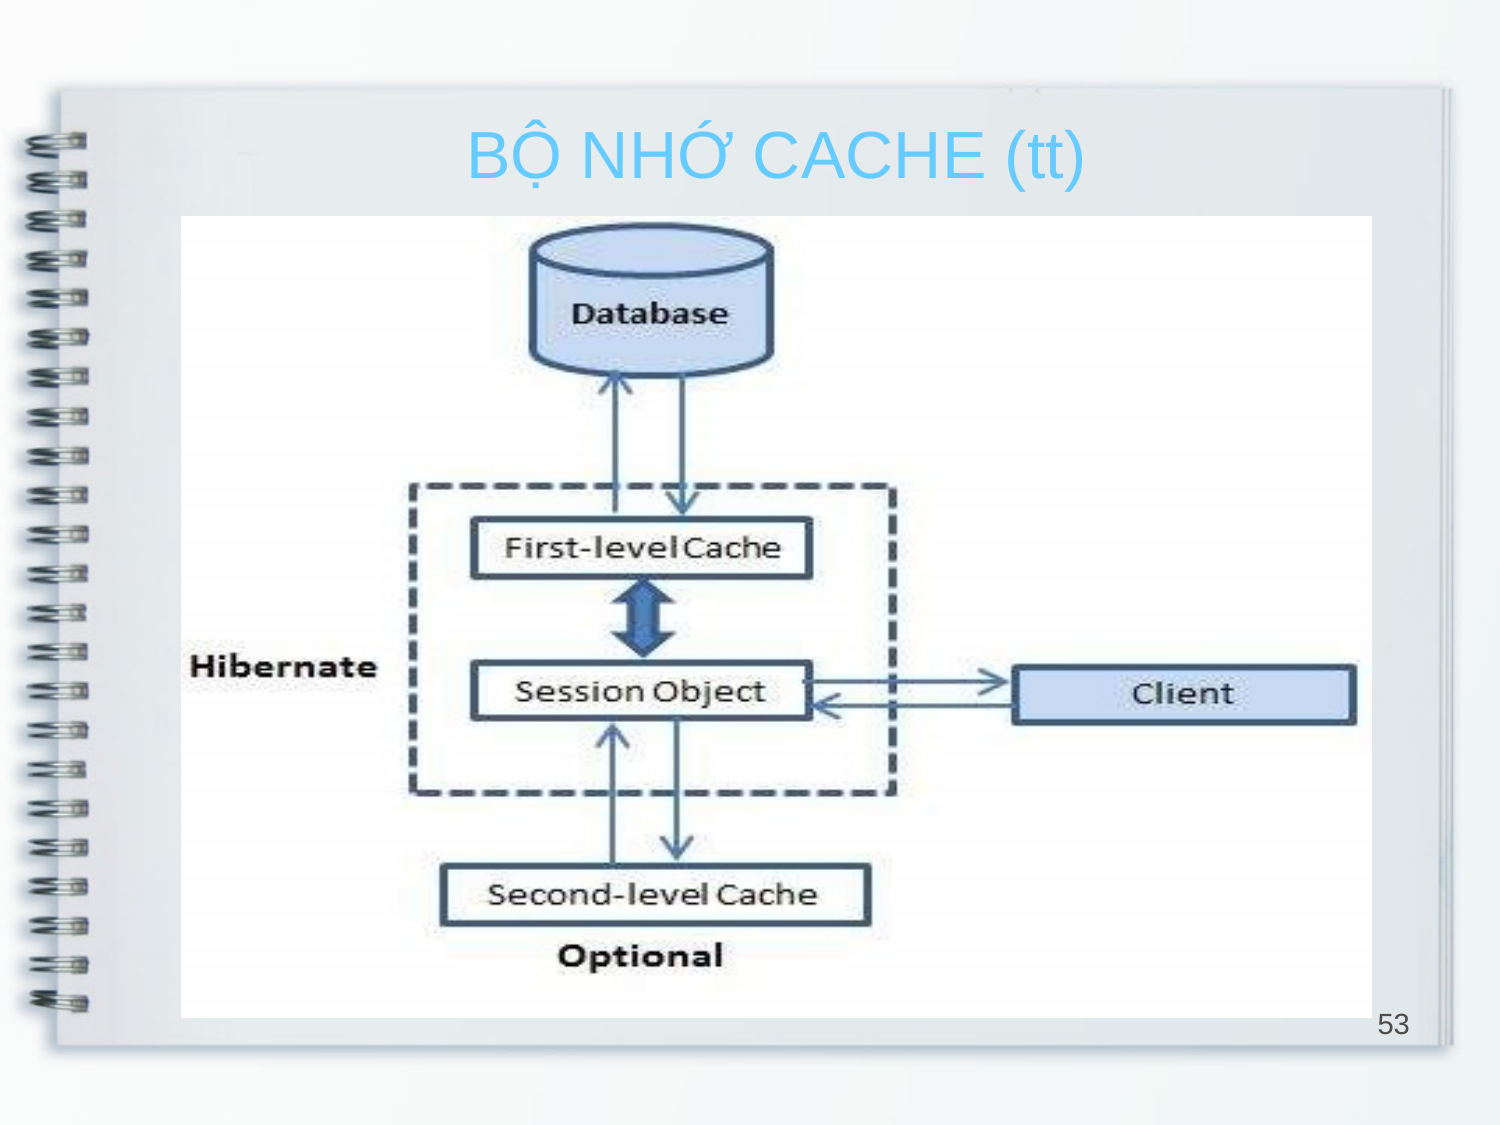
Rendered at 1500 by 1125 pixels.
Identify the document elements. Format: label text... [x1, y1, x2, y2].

slide_number 53 [1074, 998, 1425, 1077]
picture [0, 0, 1500, 1125]
text_box BỘ NHỚ CACHE (tt) [139, 100, 1415, 204]
